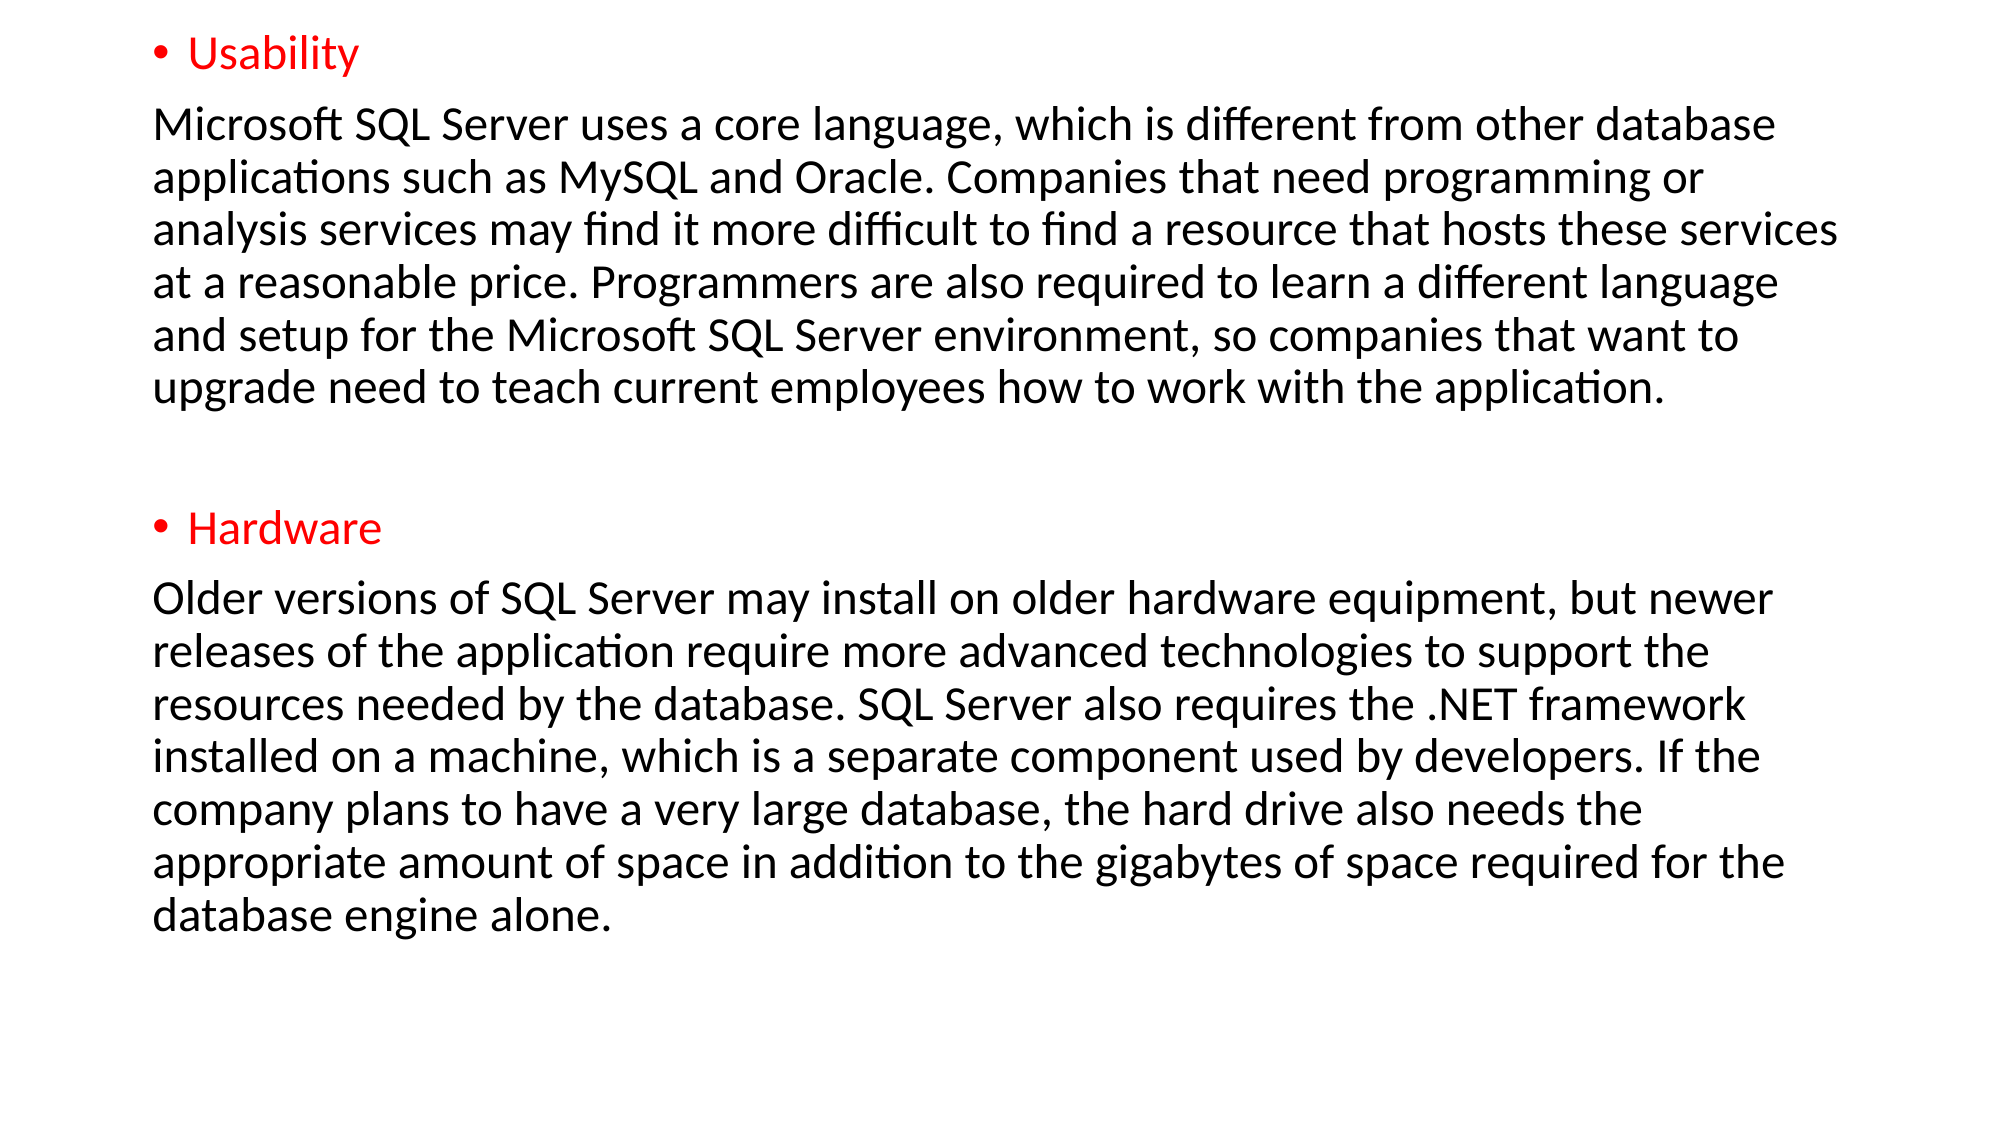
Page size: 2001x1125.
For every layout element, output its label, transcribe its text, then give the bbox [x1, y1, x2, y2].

list Usability Microsoft SQL Server uses a core language, which is different from other database applications such as MySQL and Oracle. Companies that need programming or analysis services may find it more difficult to find a resource that hosts these services at a reasonable price. Programmers are also required to learn a different language and setup for the Microsoft SQL Server environment, so companies that want to upgrade need to teach current employees how to work with the application. Hardware Older versions of SQL Server may install on older hardware equipment, but newer releases of the application require more advanced technologies to support the resources needed by the database. SQL Server also requires the .NET framework installed on a machine, which is a separate component used by developers. If the company plans to have a very large database, the hard drive also needs the appropriate amount of space in addition to the gigabytes of space required for the database engine alone. [137, 20, 1863, 1014]
